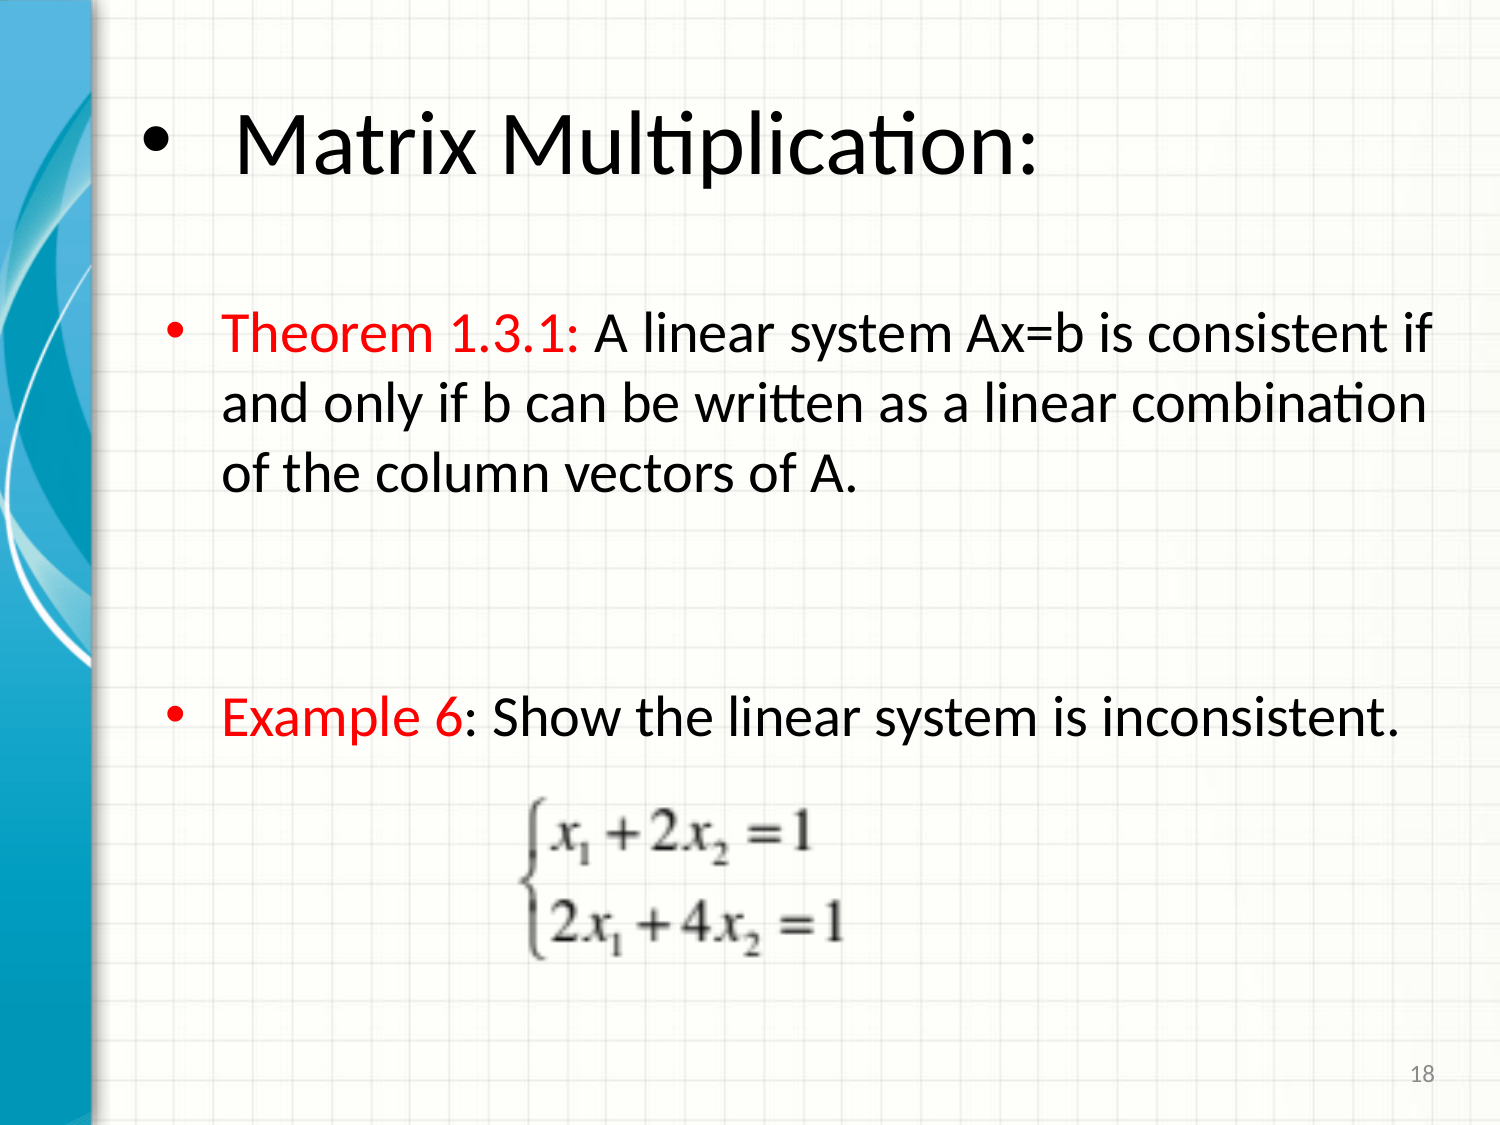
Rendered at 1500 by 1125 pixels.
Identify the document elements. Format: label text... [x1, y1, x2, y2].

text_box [512, 787, 849, 966]
picture [0, 0, 1500, 1125]
list [125, 261, 1450, 967]
text_box Theorem 1.3.1: A linear system Ax=b is consistent if and only if b can be written as a linear combination of the column vectors of A. Example 6: Show the linear system is inconsistent. [150, 286, 1475, 1125]
title Matrix Multiplication: [125, 44, 1450, 232]
